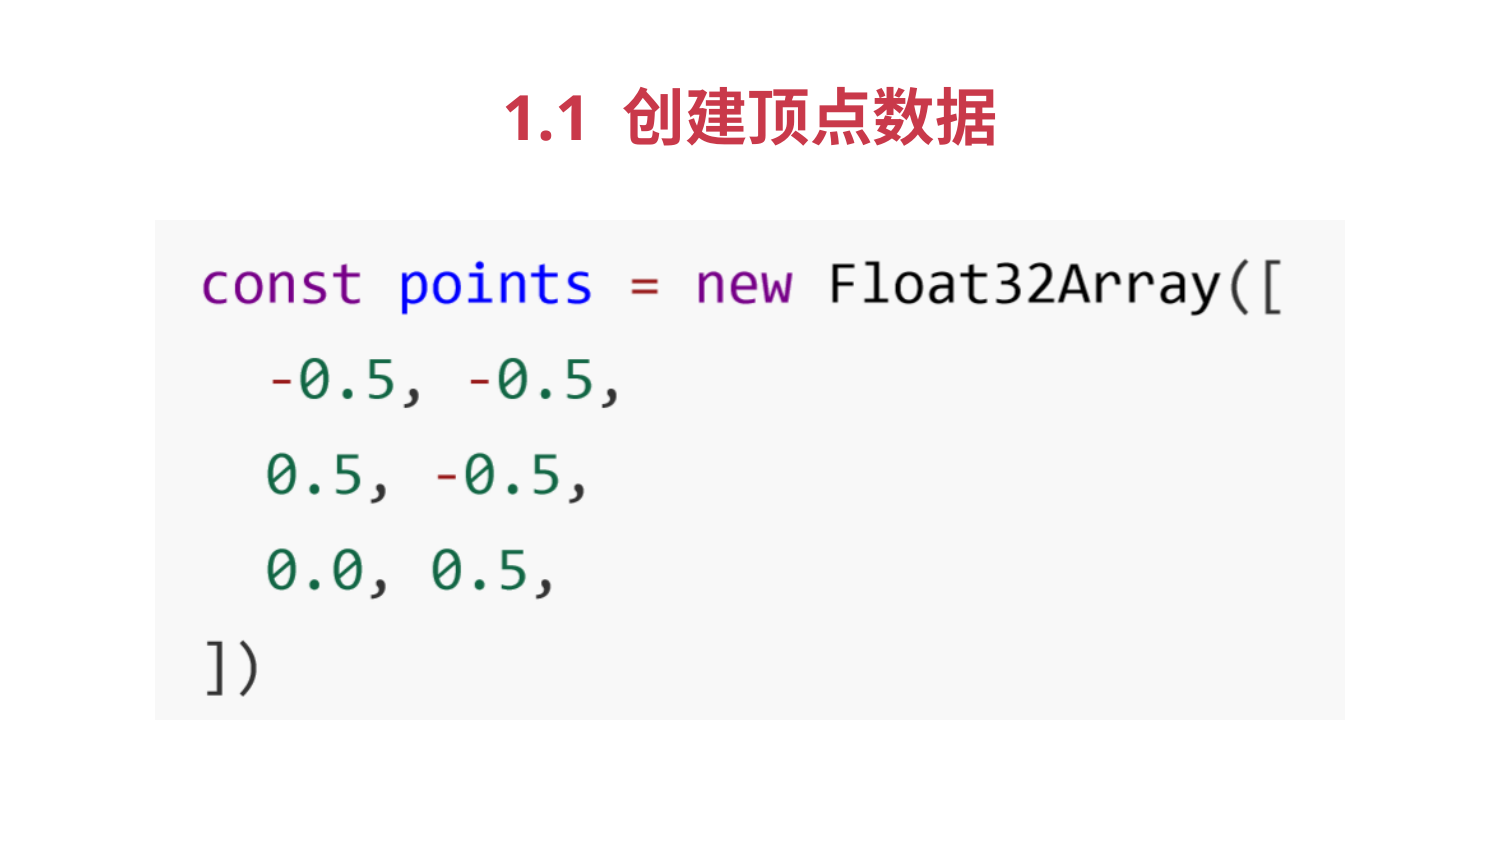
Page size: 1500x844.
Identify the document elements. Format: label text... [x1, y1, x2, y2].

text_box 1.1 创建顶点数据 [487, 70, 1013, 161]
picture [155, 220, 1345, 720]
